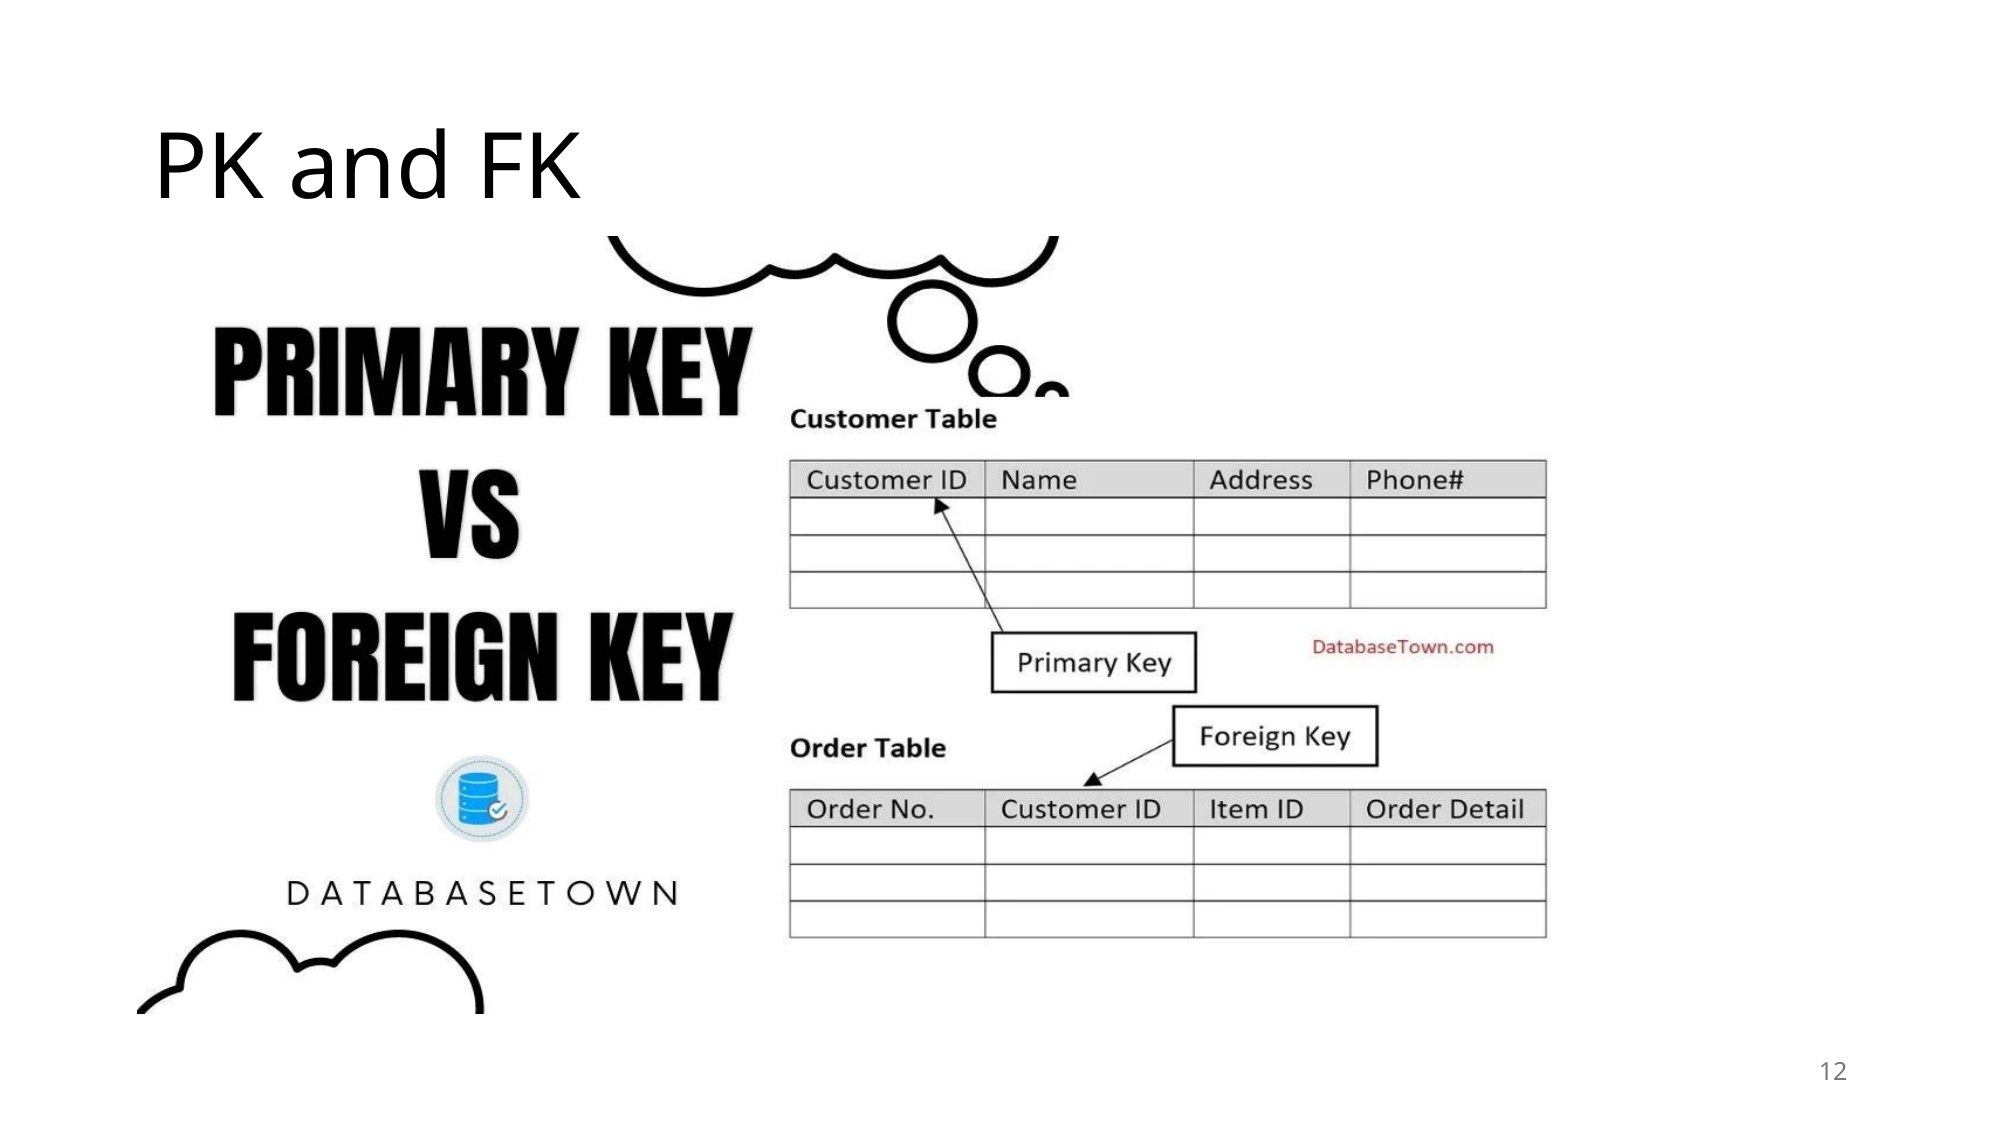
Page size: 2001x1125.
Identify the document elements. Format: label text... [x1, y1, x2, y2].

title PK and FK [137, 59, 1863, 278]
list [136, 235, 1635, 1014]
slide_number 12 [1412, 1042, 1863, 1103]
